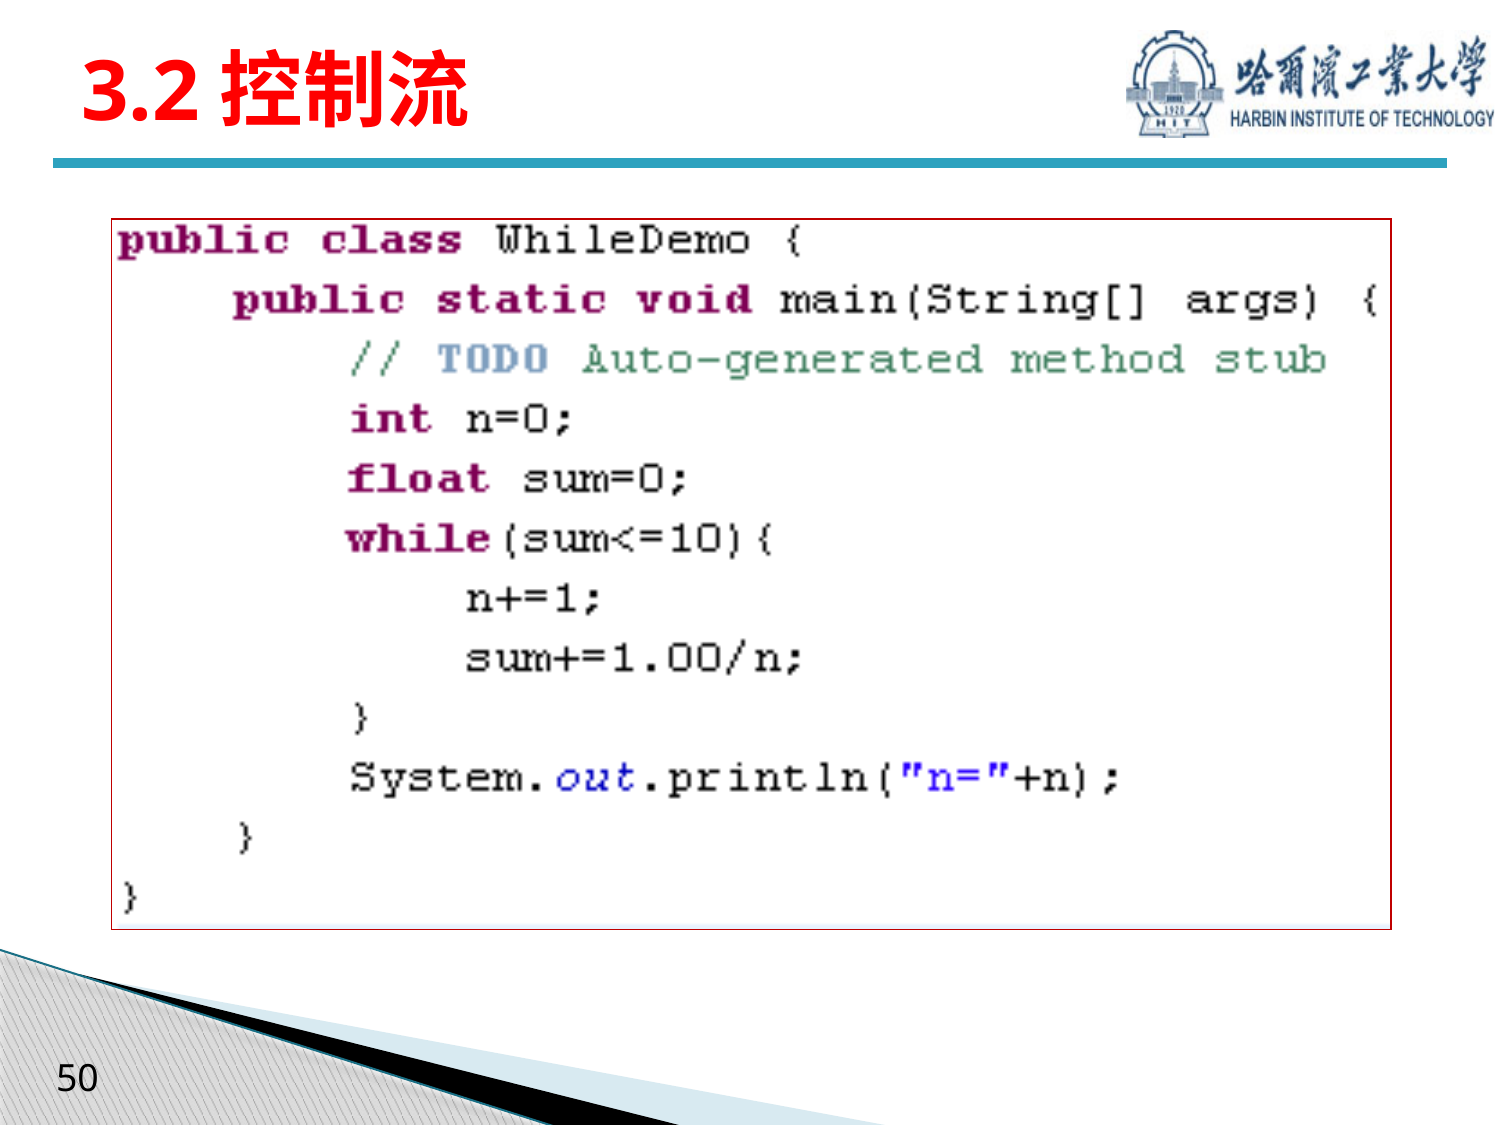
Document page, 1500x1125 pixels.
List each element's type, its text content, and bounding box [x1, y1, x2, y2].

title 3.2控制流 [66, 23, 1417, 152]
picture [111, 219, 1391, 929]
picture [1417, 30, 1495, 138]
